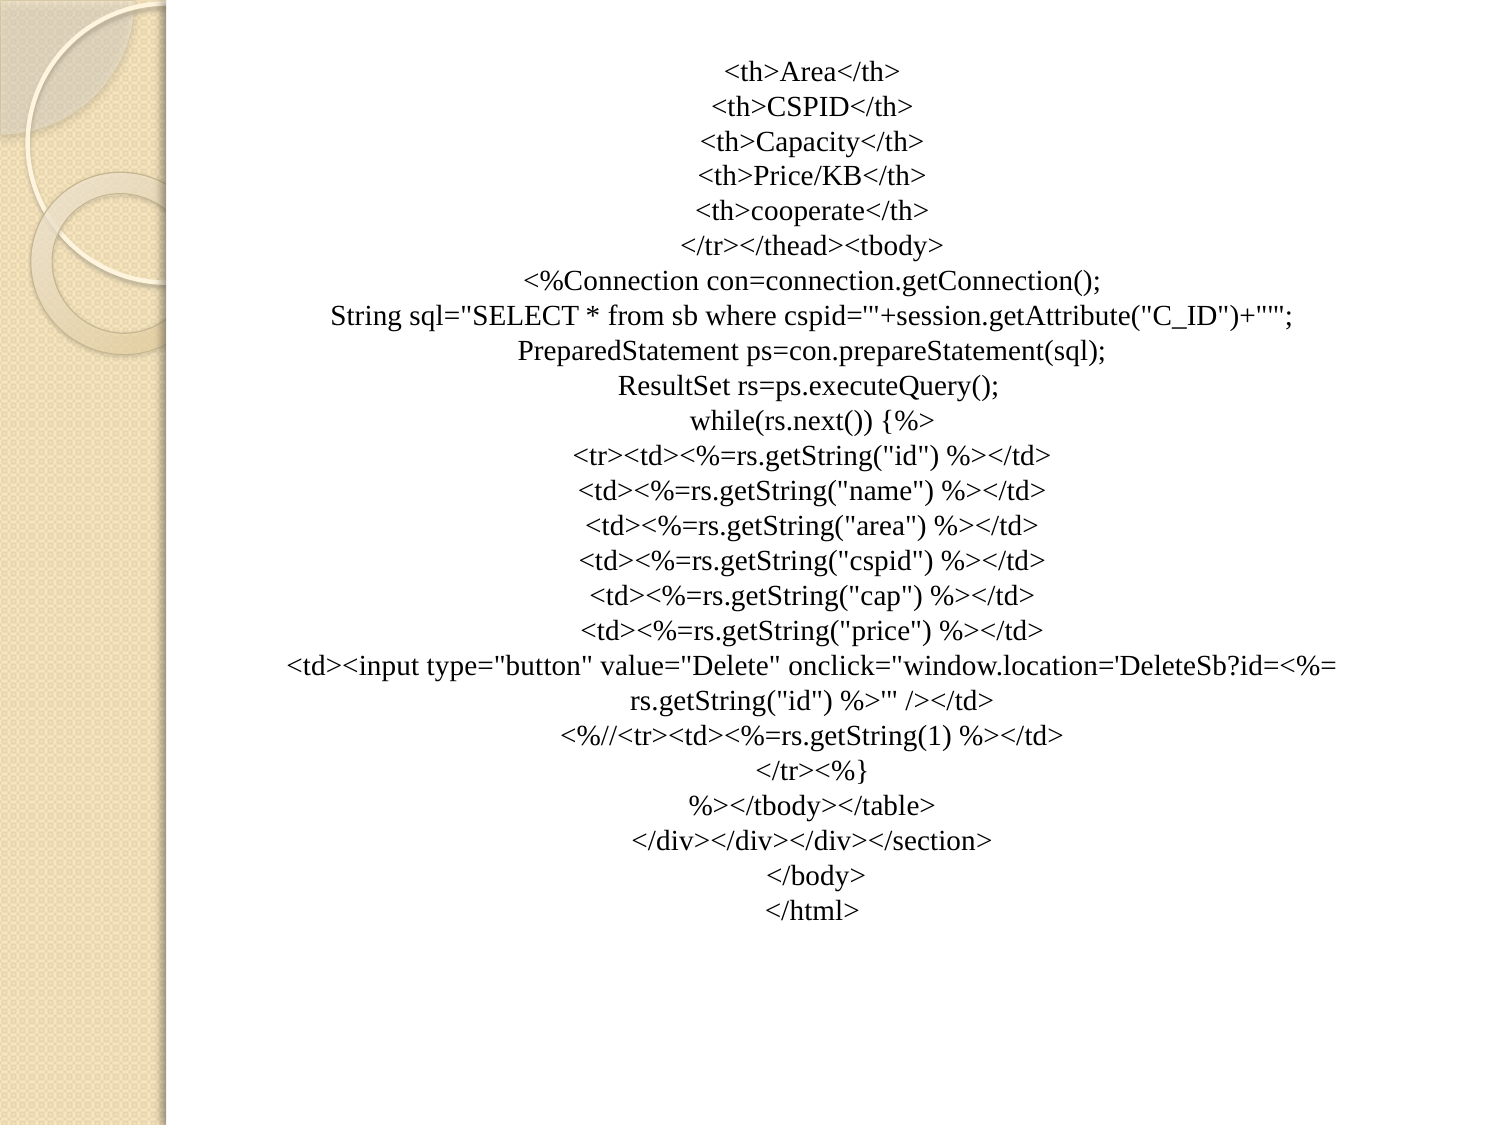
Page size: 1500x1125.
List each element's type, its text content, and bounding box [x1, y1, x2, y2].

text_box <th>Area</th> <th>CSPID</th> <th>Capacity</th> <th>Price/KB</th> <th>cooperate</th> </tr></thead><tbody> <%Connection con=connection.getConnection(); String sql="SELECT * from sb where cspid='"+session.getAttribute("C_ID")+"'"; PreparedStatement ps=con.prepareStatement(sql); ResultSet rs=ps.executeQuery(); while(rs.next()) {%> <tr><td><%=rs.getString("id") %></td> <td><%=rs.getString("name") %></td> <td><%=rs.getString("area") %></td> <td><%=rs.getString("cspid") %></td> <td><%=rs.getString("cap") %></td> <td><%=rs.getString("price") %></td> <td><input type="button" value="Delete" onclick="window.location='DeleteSb?id=<%= rs.getString("id") %>'" /></td> <%//<tr><td><%=rs.getString(1) %></td> </tr><%} %></tbody></table> </div></div></div></section> </body> </html> [174, 44, 1450, 934]
